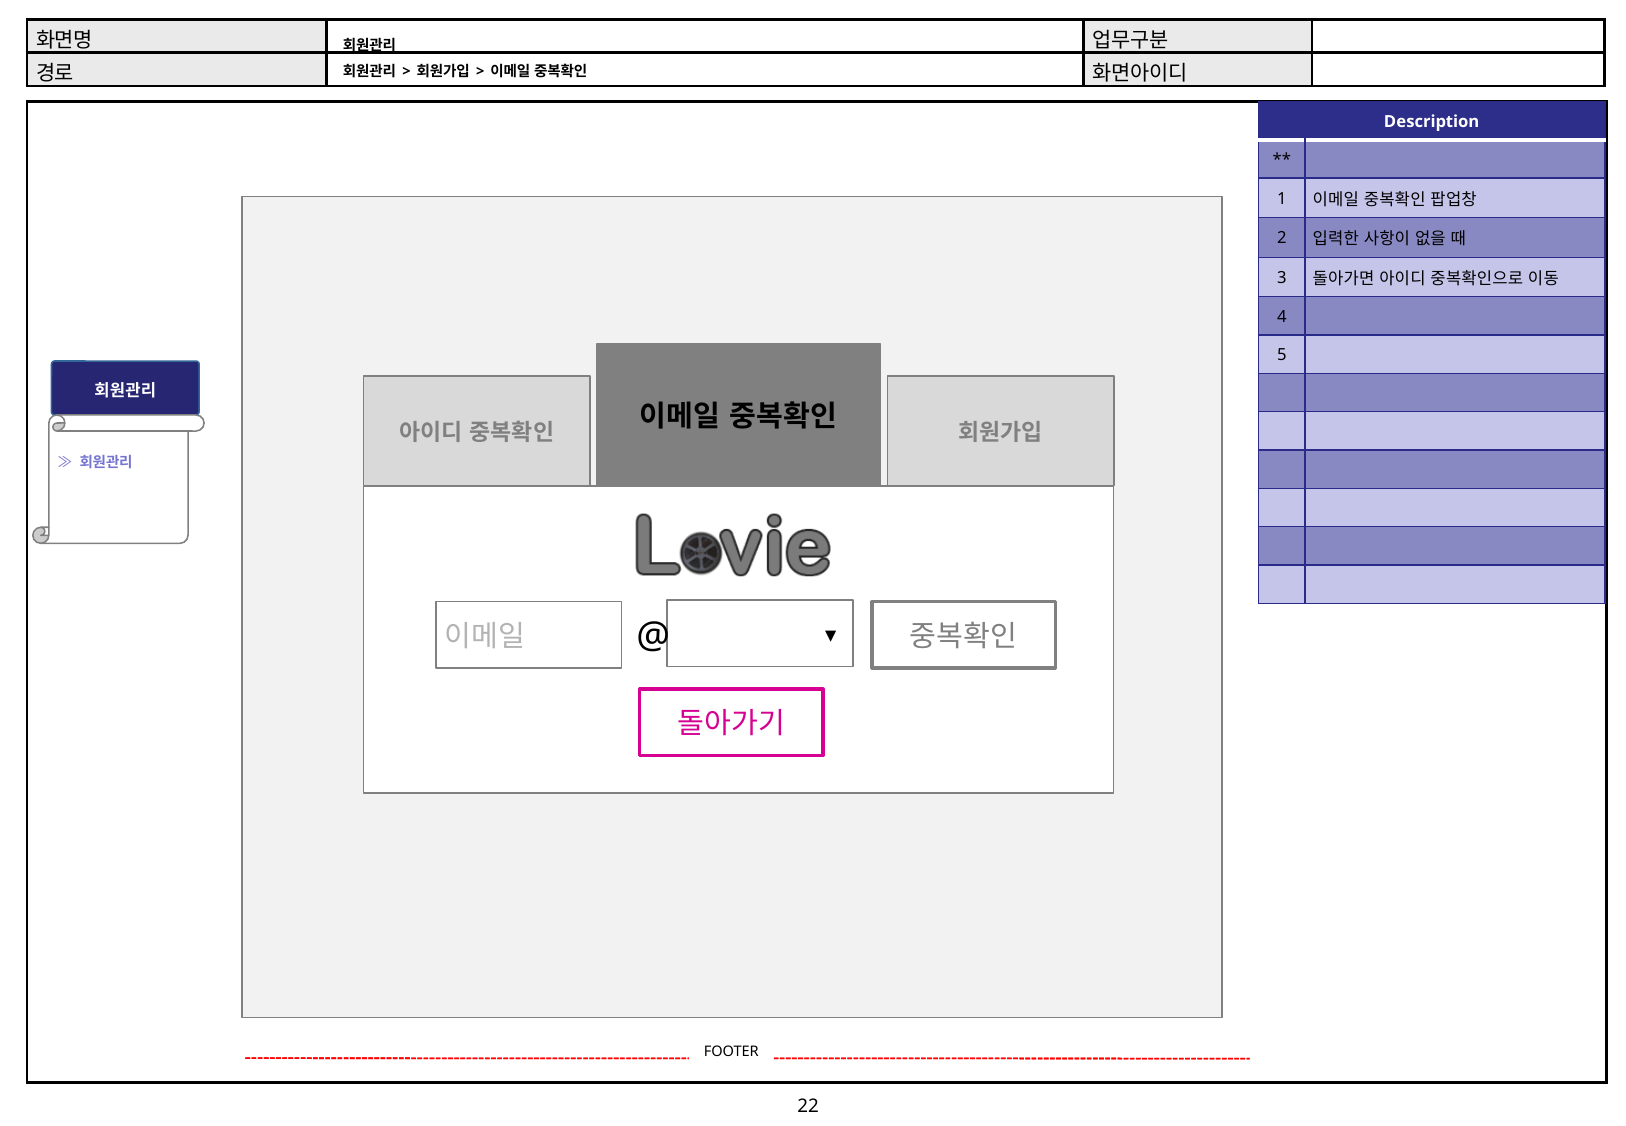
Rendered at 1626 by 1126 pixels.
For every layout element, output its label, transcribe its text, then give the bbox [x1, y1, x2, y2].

text_box [363, 485, 1114, 793]
table_cell [1259, 566, 1304, 603]
text_box [241, 196, 1222, 1018]
table_cell ** [1259, 142, 1304, 177]
table_cell [1306, 297, 1604, 334]
table_cell 입력한 사항이 없을 때 [1306, 218, 1604, 257]
table_cell [1259, 527, 1304, 564]
table_cell [1259, 489, 1304, 526]
table_cell 돌아가면 아이디 중복확인으로 이동 [1306, 258, 1604, 296]
text_box 이메일 [435, 601, 622, 668]
table_cell 2 [1259, 218, 1304, 257]
table_cell [1306, 412, 1604, 449]
table_cell 3 [1259, 258, 1304, 296]
table_cell [1306, 566, 1604, 603]
table_cell 1 [1259, 179, 1304, 217]
table_cell 이메일 중복확인 팝업창 [1306, 179, 1604, 217]
text_box 이메일 중복확인 [596, 344, 881, 486]
text_box ▼ [816, 617, 840, 652]
text_box 돌아가기 [639, 688, 823, 756]
table_cell [1259, 451, 1304, 488]
title 회원관리 회원관리 > 회원가입 > 이메일 중복확인 [328, 19, 1085, 87]
table_cell [1306, 336, 1604, 373]
picture [621, 509, 843, 582]
table_header Description [1259, 102, 1604, 138]
table_cell 5 [1259, 336, 1304, 373]
text_box 회원관리 [51, 361, 200, 415]
text_box 회원가입 [887, 376, 1115, 486]
table_cell [1259, 412, 1304, 449]
text_box ≫ 회원관리 [32, 414, 205, 544]
text_box 중복확인 [872, 601, 1056, 668]
table_cell [1259, 374, 1304, 411]
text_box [245, 1034, 1250, 1068]
table_cell [1306, 489, 1604, 526]
table_cell [1306, 451, 1604, 488]
text_box 아이디 중복확인 [363, 376, 591, 486]
text_box [667, 600, 853, 667]
table_cell [1306, 142, 1604, 177]
table_cell [1306, 374, 1604, 411]
text_box @ [621, 603, 667, 664]
table_cell [1306, 527, 1604, 564]
table_cell 4 [1259, 297, 1304, 334]
